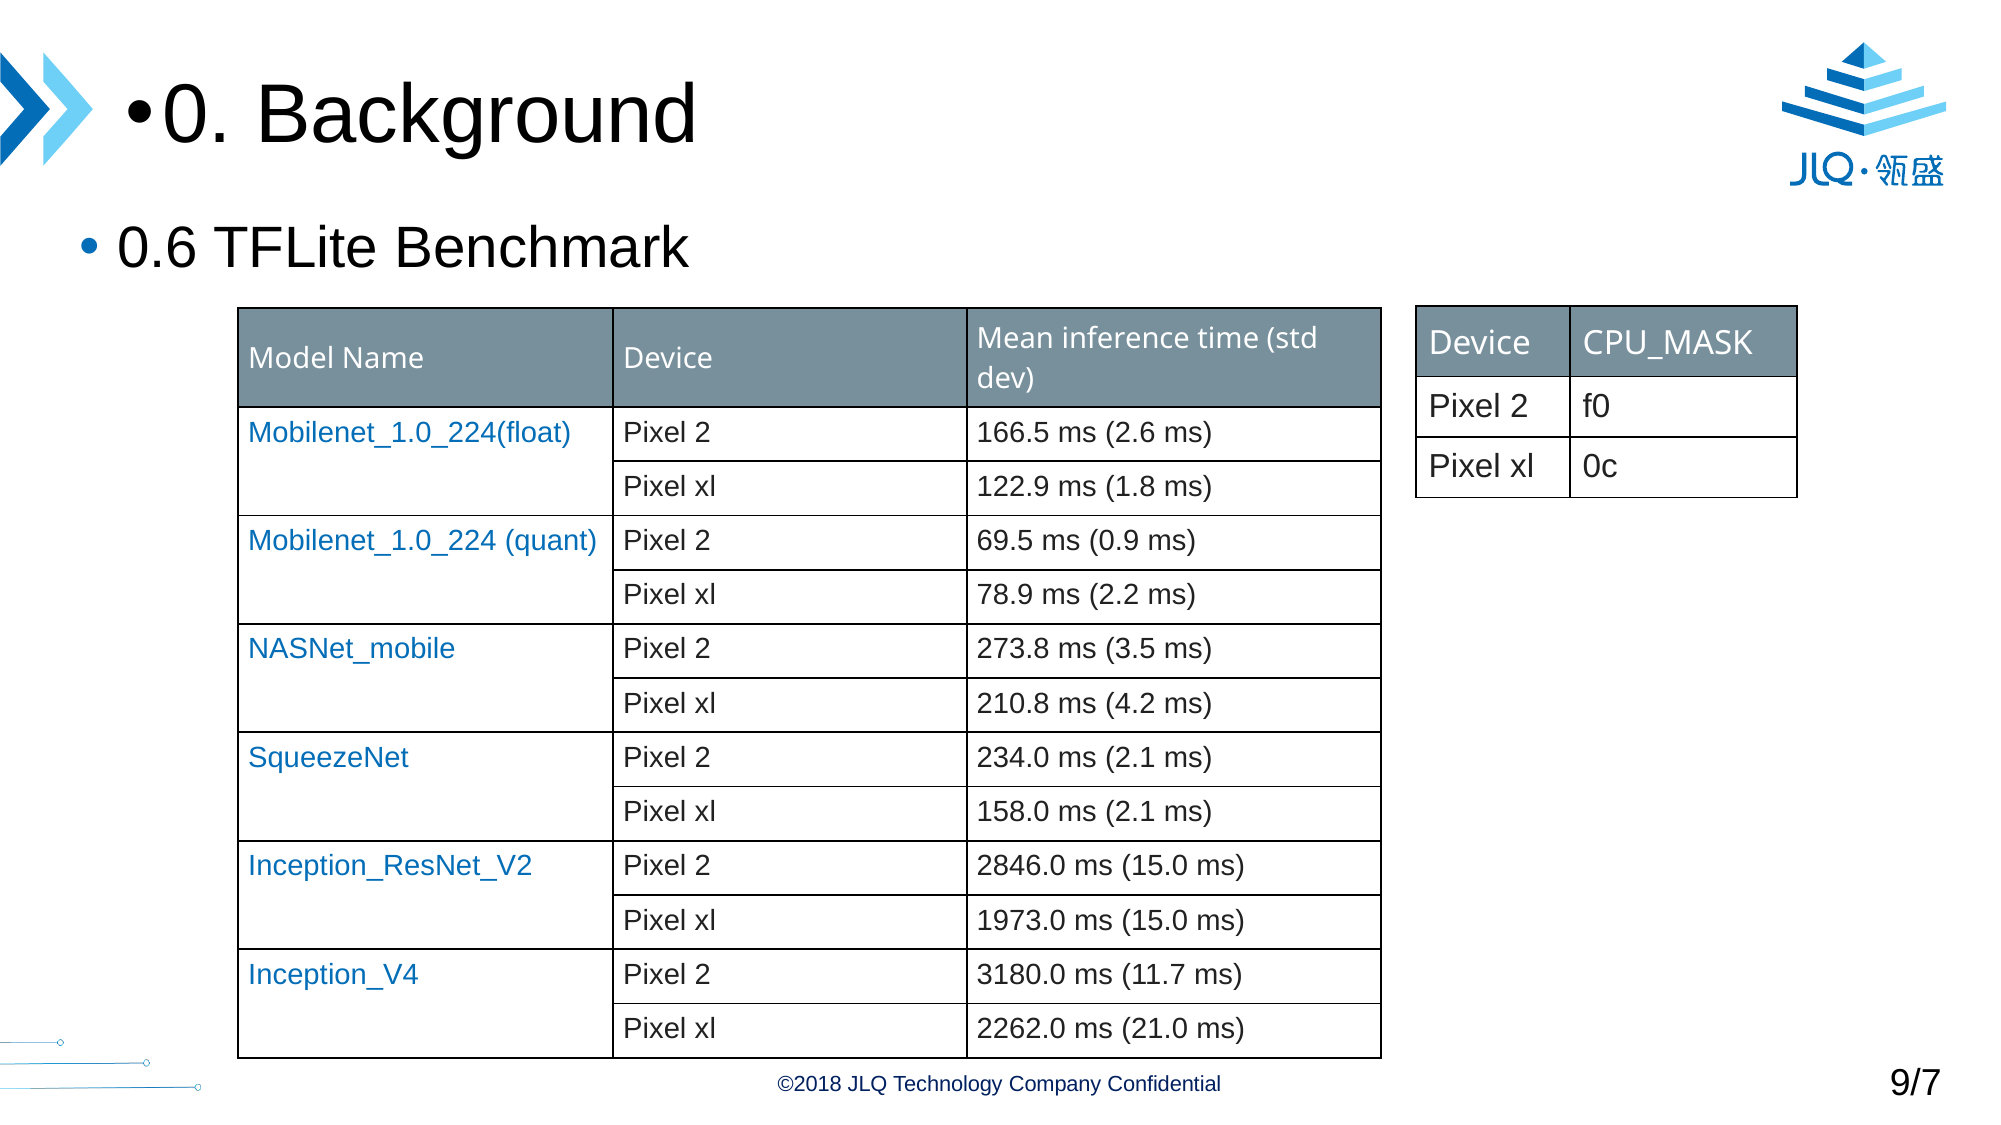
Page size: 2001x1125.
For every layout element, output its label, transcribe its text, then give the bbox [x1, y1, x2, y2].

table_cell 2846.0 ms (15.0 ms) [968, 842, 1380, 894]
table_cell 1973.0 ms (15.0 ms) [968, 896, 1380, 948]
table_header Device [1417, 307, 1569, 376]
table_cell Pixel 2 [614, 950, 966, 1003]
table_cell Pixel xl [614, 679, 966, 731]
table_header CPU_MASK [1571, 307, 1796, 376]
table_cell 78.9 ms (2.2 ms) [968, 571, 1380, 623]
table_cell 273.8 ms (3.5 ms) [968, 625, 1380, 677]
text_box 9/7 [1875, 1050, 1985, 1111]
table_cell Pixel 2 [614, 733, 966, 786]
table_cell Pixel xl [614, 571, 966, 623]
picture [0, 994, 218, 1125]
table_cell 0c [1571, 438, 1796, 497]
list 0. Background [110, 63, 1782, 166]
table_cell Pixel 2 [614, 516, 966, 569]
table_cell Pixel 2 [614, 408, 966, 460]
table_cell 210.8 ms (4.2 ms) [968, 679, 1380, 731]
table_cell Pixel 2 [1417, 377, 1569, 436]
table_cell Pixel xl [614, 896, 966, 948]
table_cell 166.5 ms (2.6 ms) [968, 408, 1380, 460]
table_cell 122.9 ms (1.8 ms) [968, 462, 1380, 515]
table_cell 234.0 ms (2.1 ms) [968, 733, 1380, 786]
table_cell Pixel xl [614, 787, 966, 840]
table_cell Inception_V4 [239, 950, 612, 1057]
table_cell SqueezeNet [239, 733, 612, 840]
table_cell 158.0 ms (2.1 ms) [968, 787, 1380, 840]
table_header Mean inference time (std dev) [968, 309, 1380, 406]
table_header Model Name [239, 309, 612, 406]
table_header Device [614, 309, 966, 406]
table_cell Pixel 2 [614, 625, 966, 677]
table_cell f0 [1571, 377, 1796, 436]
table_cell NASNet_mobile [239, 625, 612, 731]
table_cell Mobilenet_1.0_224 (quant) [239, 516, 612, 623]
table_cell Pixel xl [614, 462, 966, 515]
table_cell 2262.0 ms (21.0 ms) [968, 1004, 1380, 1057]
table_cell Pixel xl [1417, 438, 1569, 497]
table_cell Pixel 2 [614, 842, 966, 894]
table_cell 3180.0 ms (11.7 ms) [968, 950, 1380, 1003]
table_cell Mobilenet_1.0_224(float) [239, 408, 612, 515]
table_cell Inception_ResNet_V2 [239, 842, 612, 948]
list 0.6 TFLite Benchmark [64, 209, 1743, 983]
table_cell Pixel xl [614, 1004, 966, 1057]
table_cell 69.5 ms (0.9 ms) [968, 516, 1380, 569]
